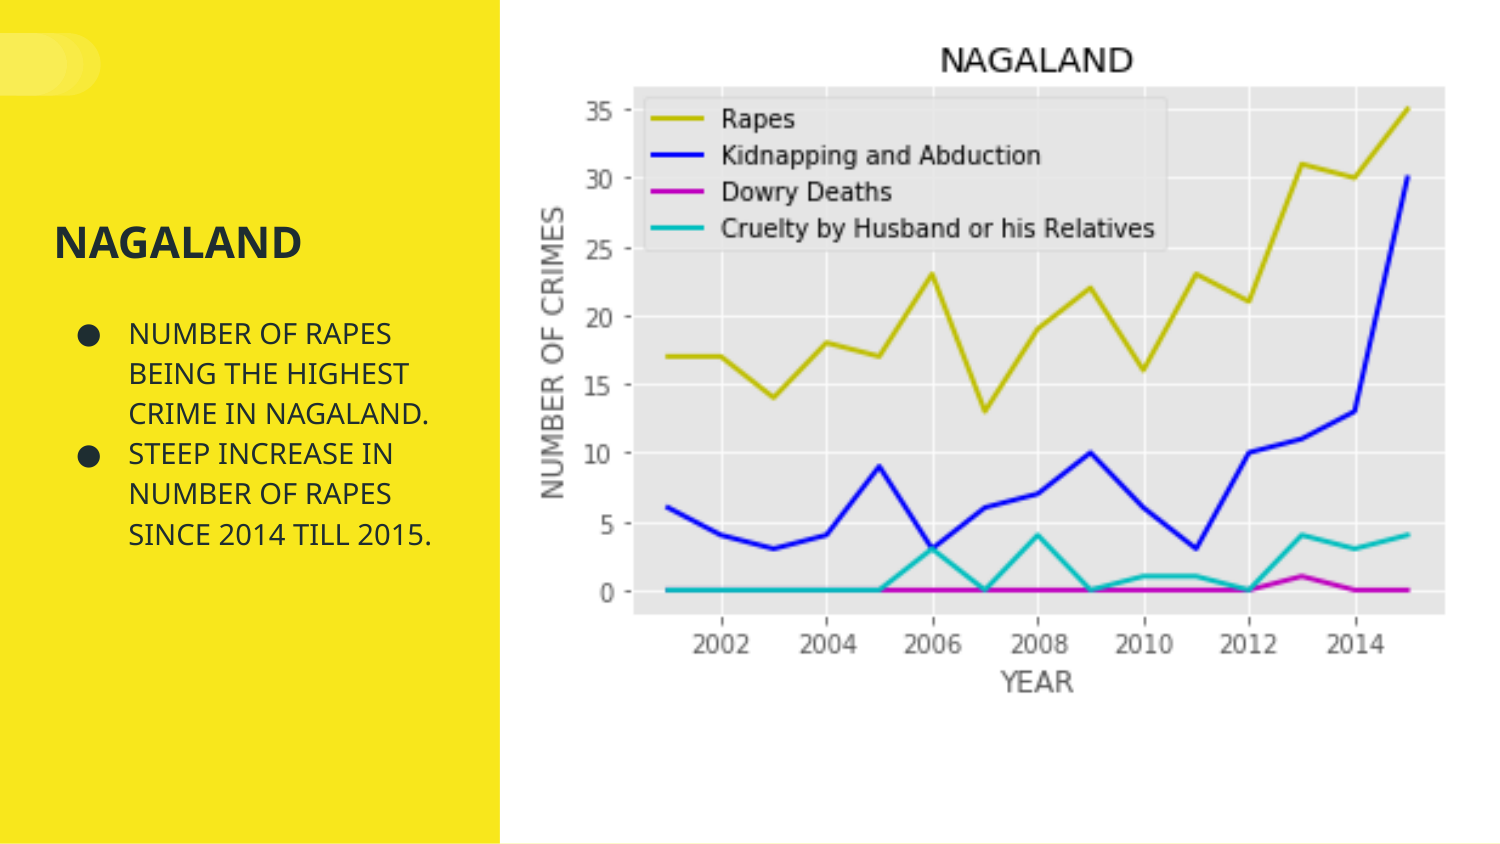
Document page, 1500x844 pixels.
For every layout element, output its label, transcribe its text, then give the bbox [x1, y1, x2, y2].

list NUMBER OF RAPES BEING THE HIGHEST CRIME IN NAGALAND. STEEP INCREASE IN NUMBER OF RAPES SINCE 2014 TILL 2015. [38, 294, 460, 784]
picture [525, 29, 1470, 715]
title NAGALAND [38, 136, 460, 283]
